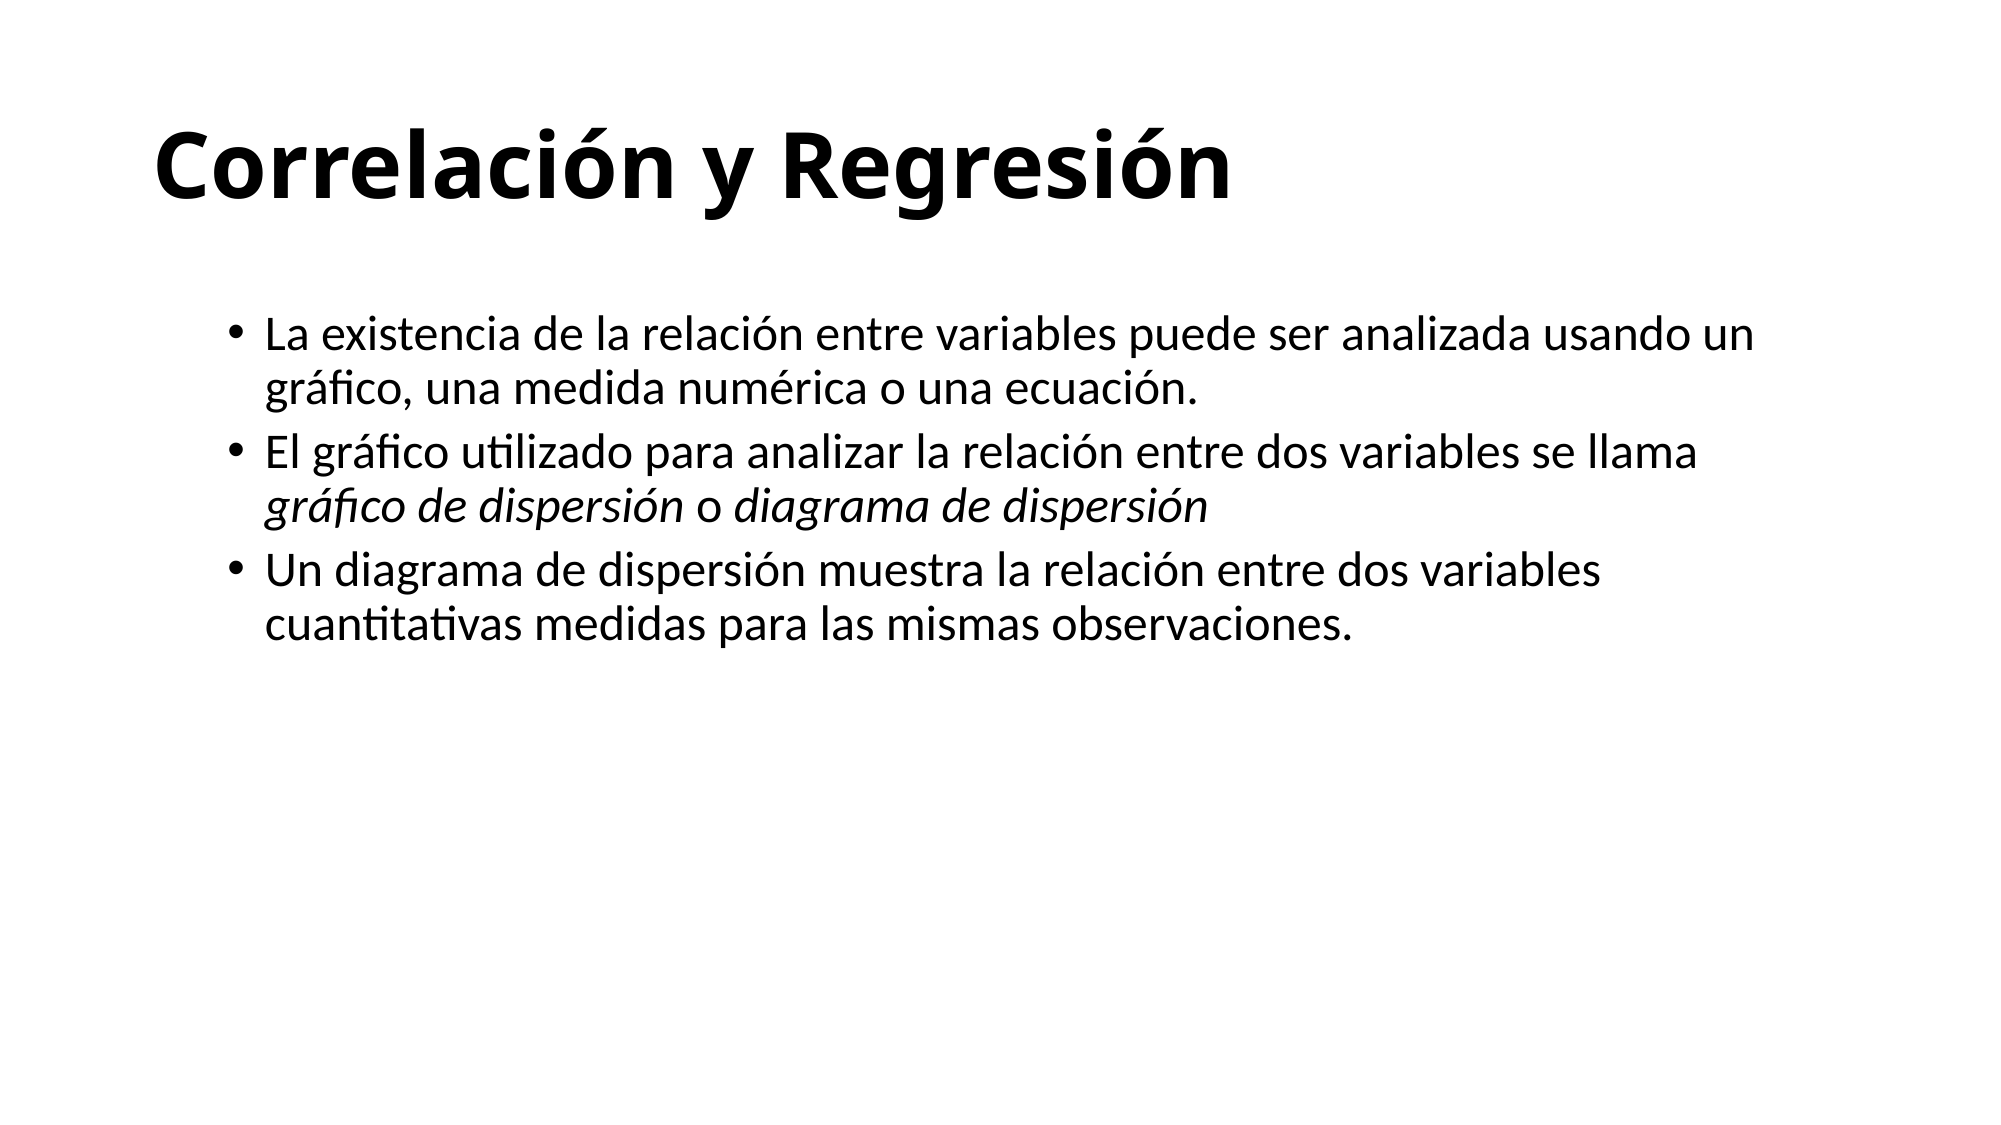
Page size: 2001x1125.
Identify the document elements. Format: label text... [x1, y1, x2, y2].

list La existencia de la relación entre variables puede ser analizada usando un gráfico, una medida numérica o una ecuación. El gráfico utilizado para analizar la relación entre dos variables se llama gráfico de dispersión o diagrama de dispersión Un diagrama de dispersión muestra la relación entre dos variables cuantitativas medidas para las mismas observaciones. [137, 299, 1863, 1014]
title Correlación y Regresión [137, 59, 1863, 278]
